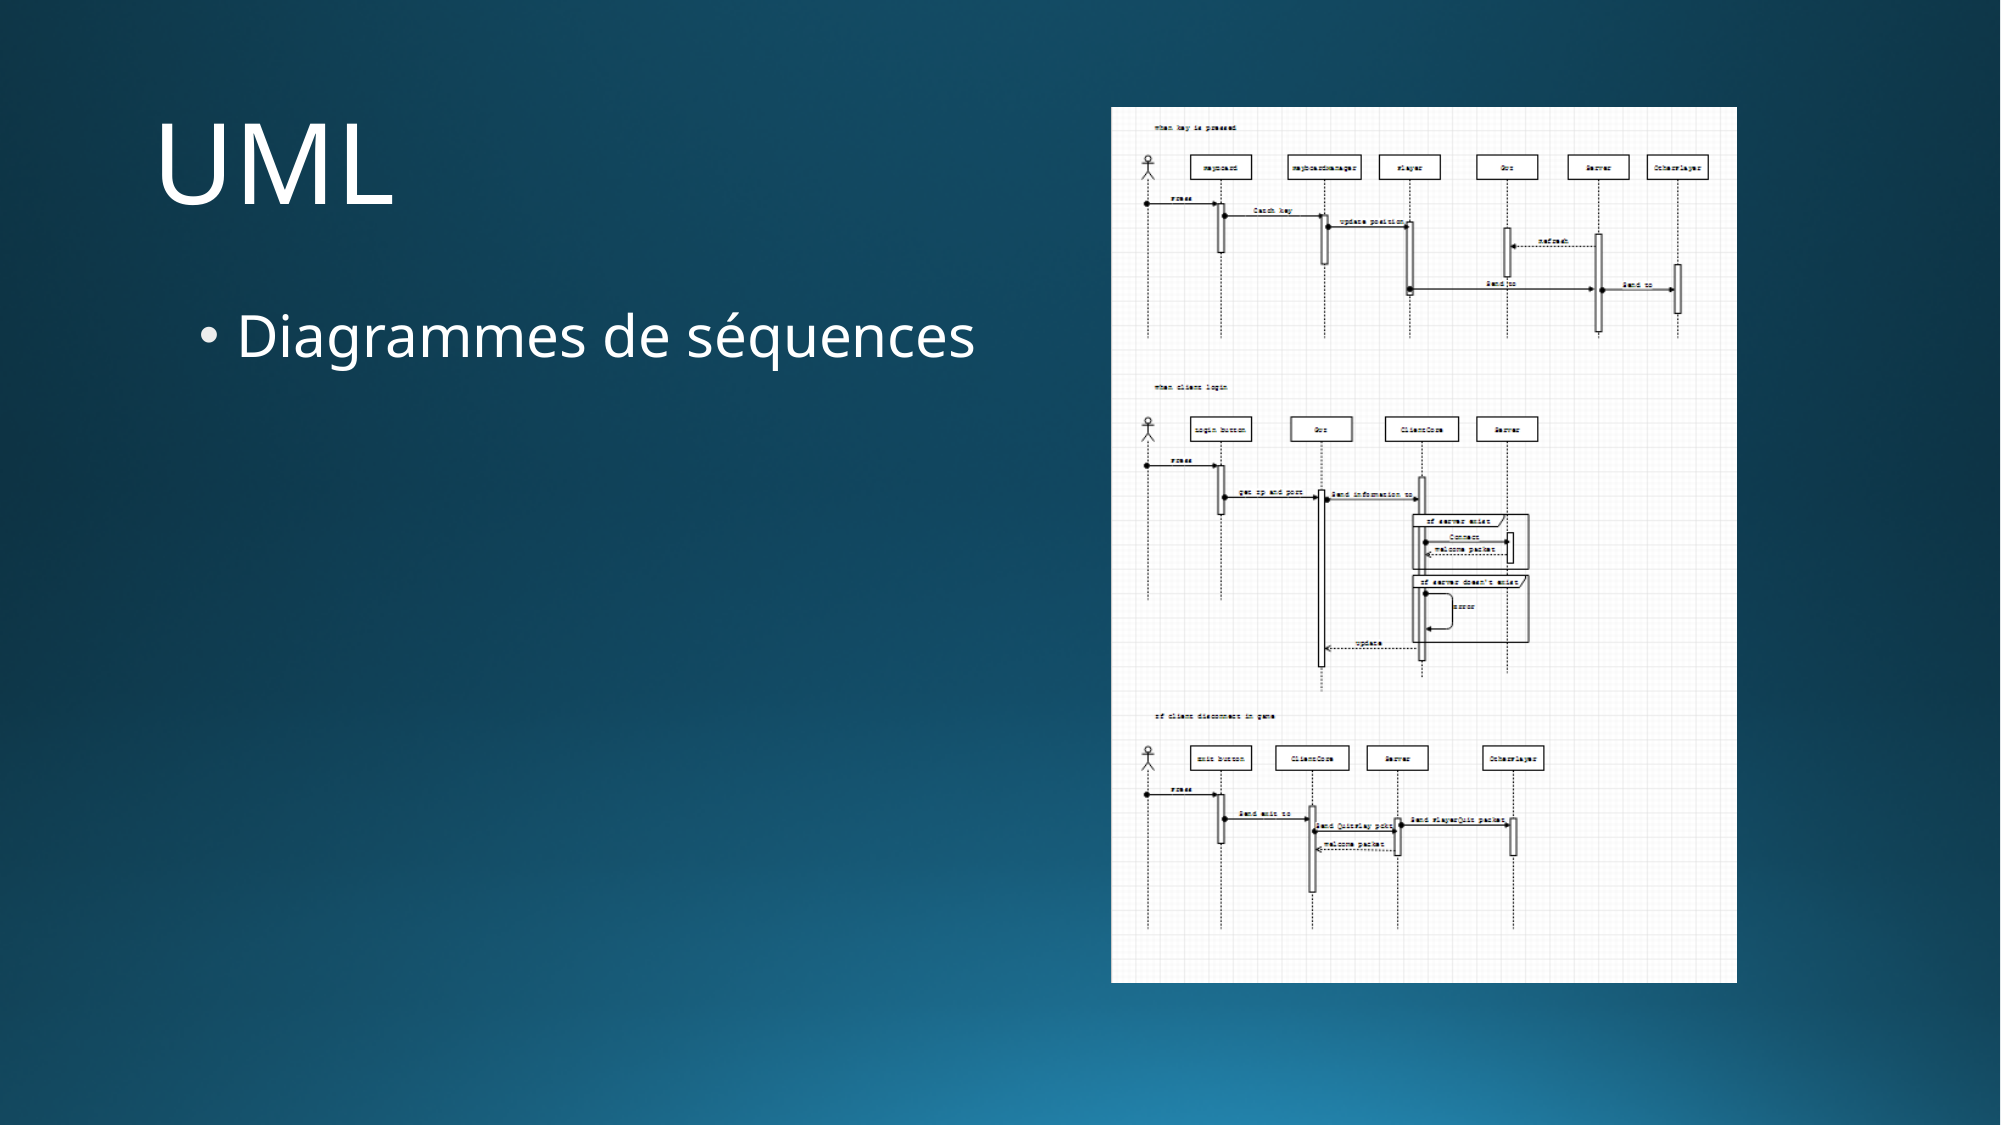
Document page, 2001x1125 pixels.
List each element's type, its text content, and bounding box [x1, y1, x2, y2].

picture [0, 0, 2001, 1125]
list Diagrammes de séquences [183, 299, 1863, 1014]
title UML [137, 59, 1863, 278]
